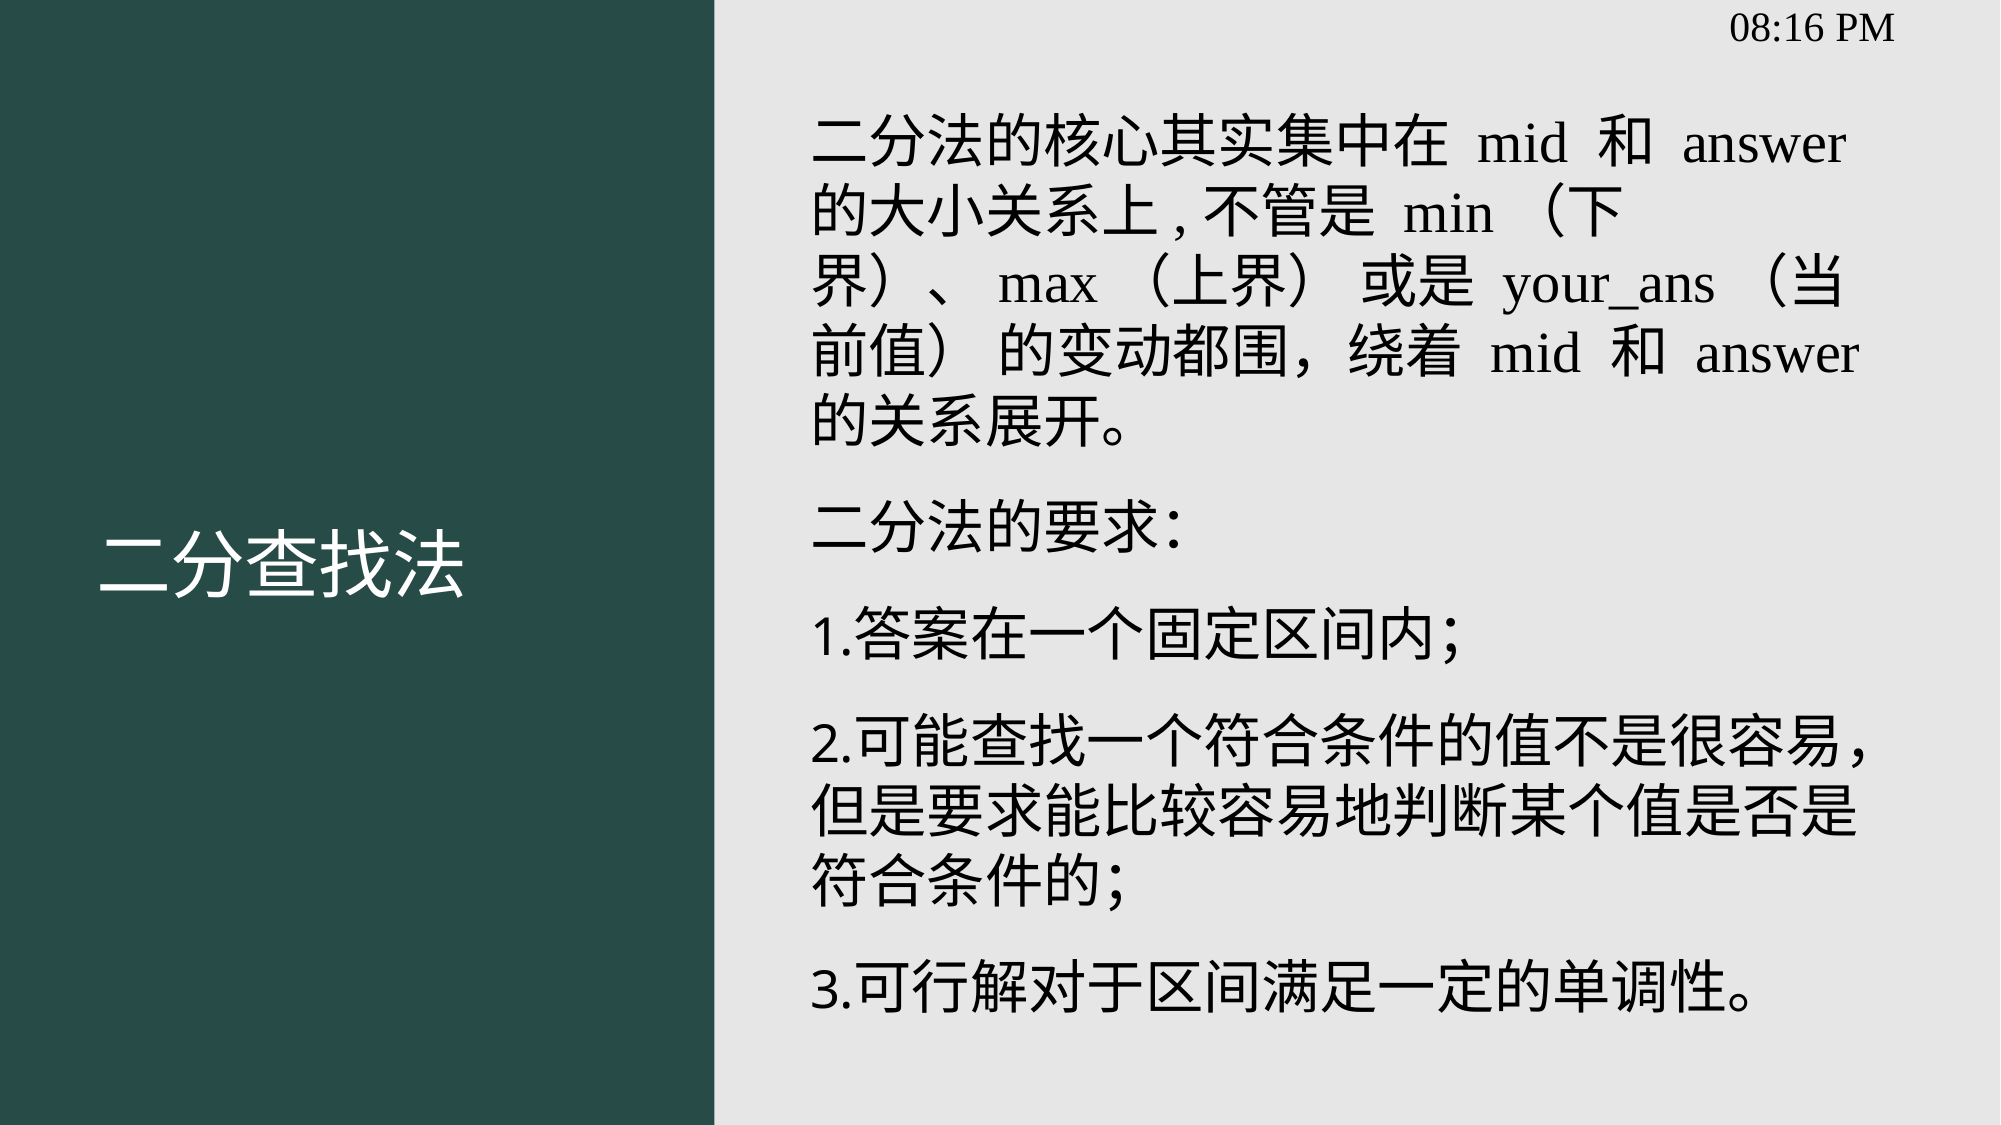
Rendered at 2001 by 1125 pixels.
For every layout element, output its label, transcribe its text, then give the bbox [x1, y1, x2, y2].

list 二分法的核心其实集中在 mid 和 answer 的大小关系上,不管是 min（下界）、max（上界） 或是 your_ans（当前值） 的变动都围，绕着 mid 和 answer 的关系展开。 二分法的要求： 答案在一个固定区间内； 可能查找一个符合条件的值不是很容易，但是要求能比较容易地判断某个值是否是符合条件的； 可行解对于区间满足一定的单调性。 [810, 130, 1905, 995]
title 二分查找法 [96, 516, 619, 608]
